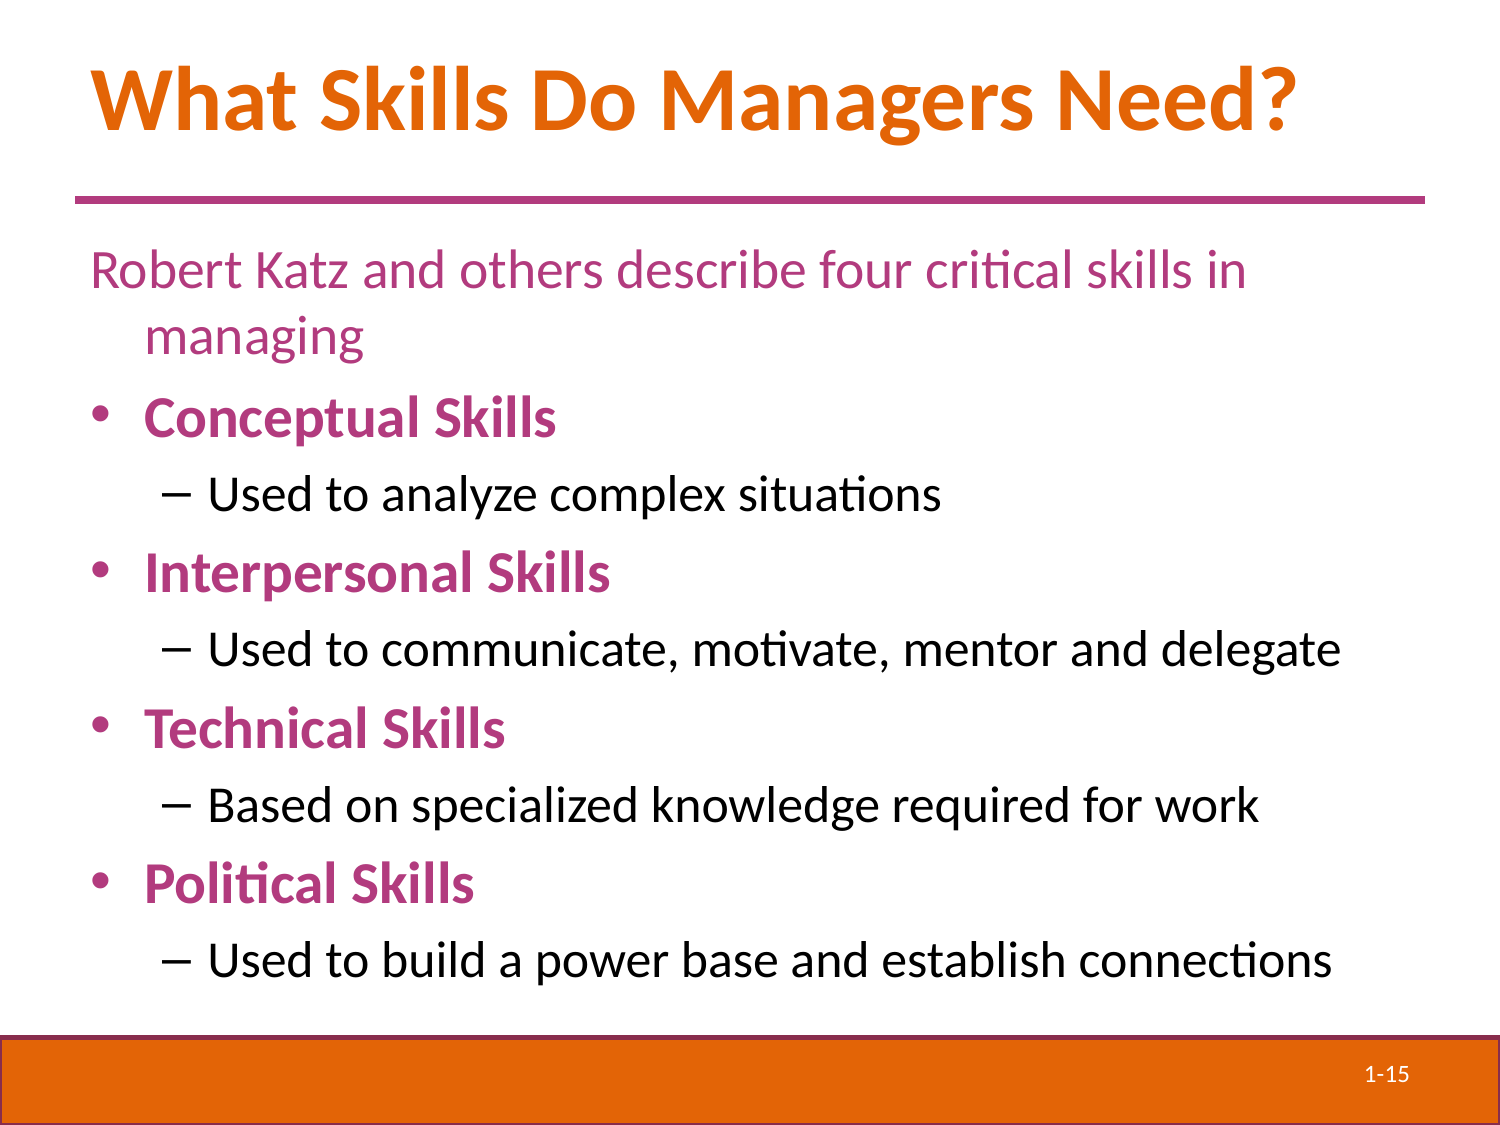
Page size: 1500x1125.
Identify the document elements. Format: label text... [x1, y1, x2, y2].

list Robert Katz and others describe four critical skills in managing Conceptual Skills Used to analyze complex situations Interpersonal Skills Used to communicate, motivate, mentor and delegate Technical Skills Based on specialized knowledge required for work Political Skills Used to build a power base and establish connections [74, 224, 1426, 1006]
title What Skills Do Managers Need? [74, 0, 1426, 188]
slide_number 1-15 [1074, 1042, 1425, 1103]
